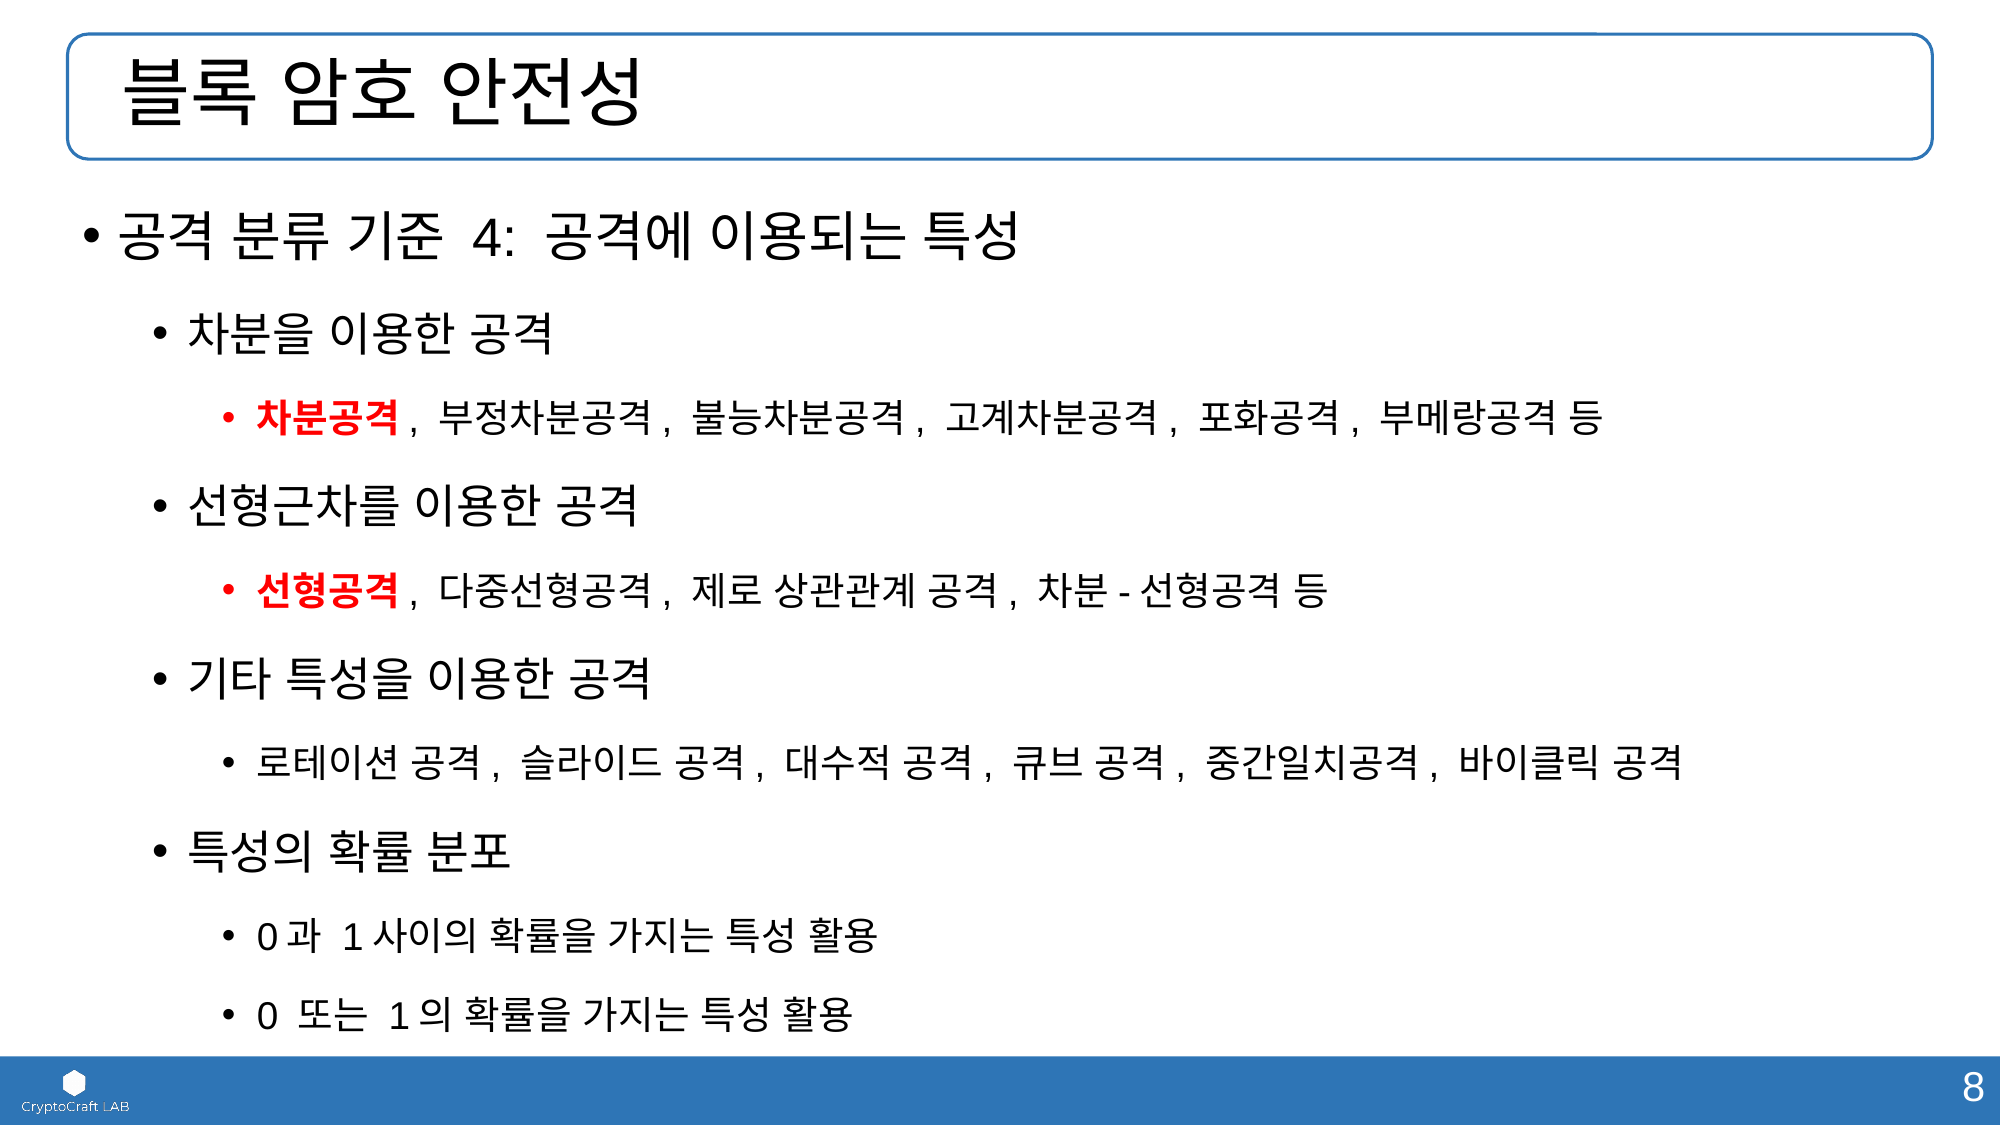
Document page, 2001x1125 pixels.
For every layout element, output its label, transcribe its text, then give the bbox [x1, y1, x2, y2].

list 공격 분류 기준 4: 공격에 이용되는 특성 차분을 이용한 공격 차분공격, 부정차분공격, 불능차분공격, 고계차분공격, 포화공격, 부메랑공격 등 선형근차를 이용한 공격 선형공격, 다중선형공격, 제로 상관관계 공격, 차분-선형공격 등 기타 특성을 이용한 공격 로테이션 공격, 슬라이드 공격, 대수적 공격, 큐브 공격, 중간일치공격, 바이클릭 공격 특성의 확률 분포 0과 1사이의 확률을 가지는 특성 활용 0 또는 1의 확률을 가지는 특성 활용 [67, 159, 1933, 1049]
title 블록 암호 안전성 [67, 34, 1933, 159]
picture [13, 1061, 138, 1123]
